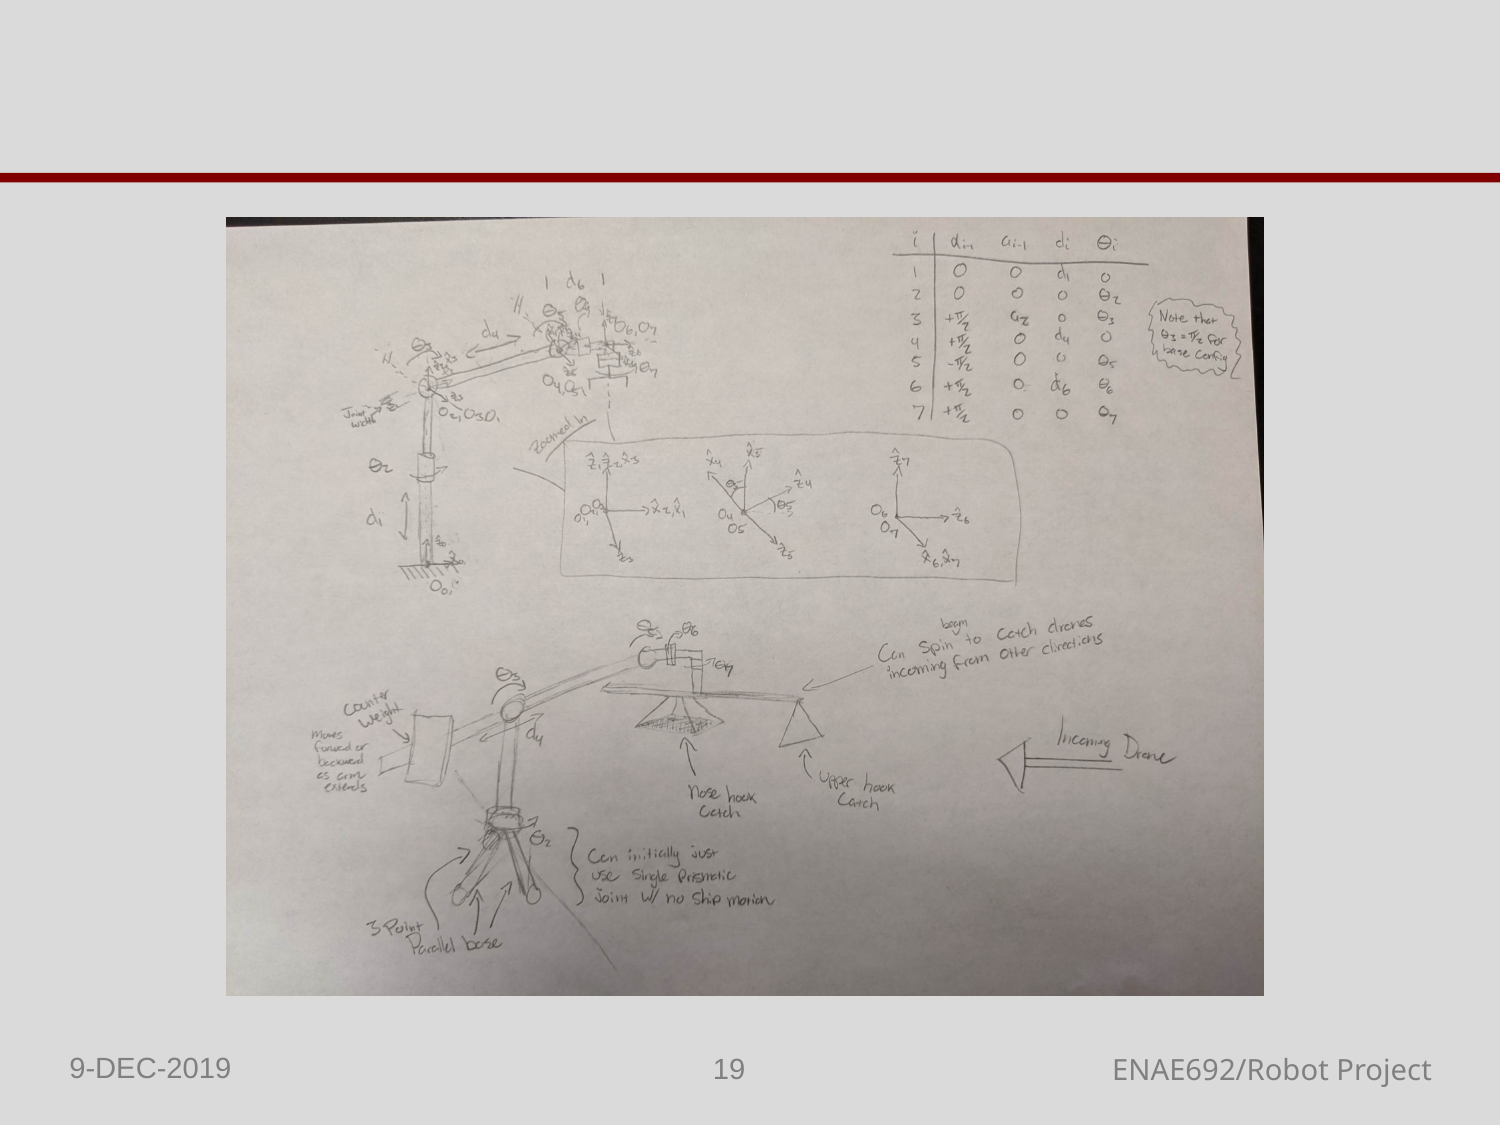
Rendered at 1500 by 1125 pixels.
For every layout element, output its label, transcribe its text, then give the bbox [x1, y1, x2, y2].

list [225, 217, 1264, 996]
slide_number 9-DEC-2019 [54, 1041, 407, 1103]
footer ENAE692/Robot Project [954, 1043, 1448, 1102]
slide_number 19 [603, 1042, 856, 1104]
